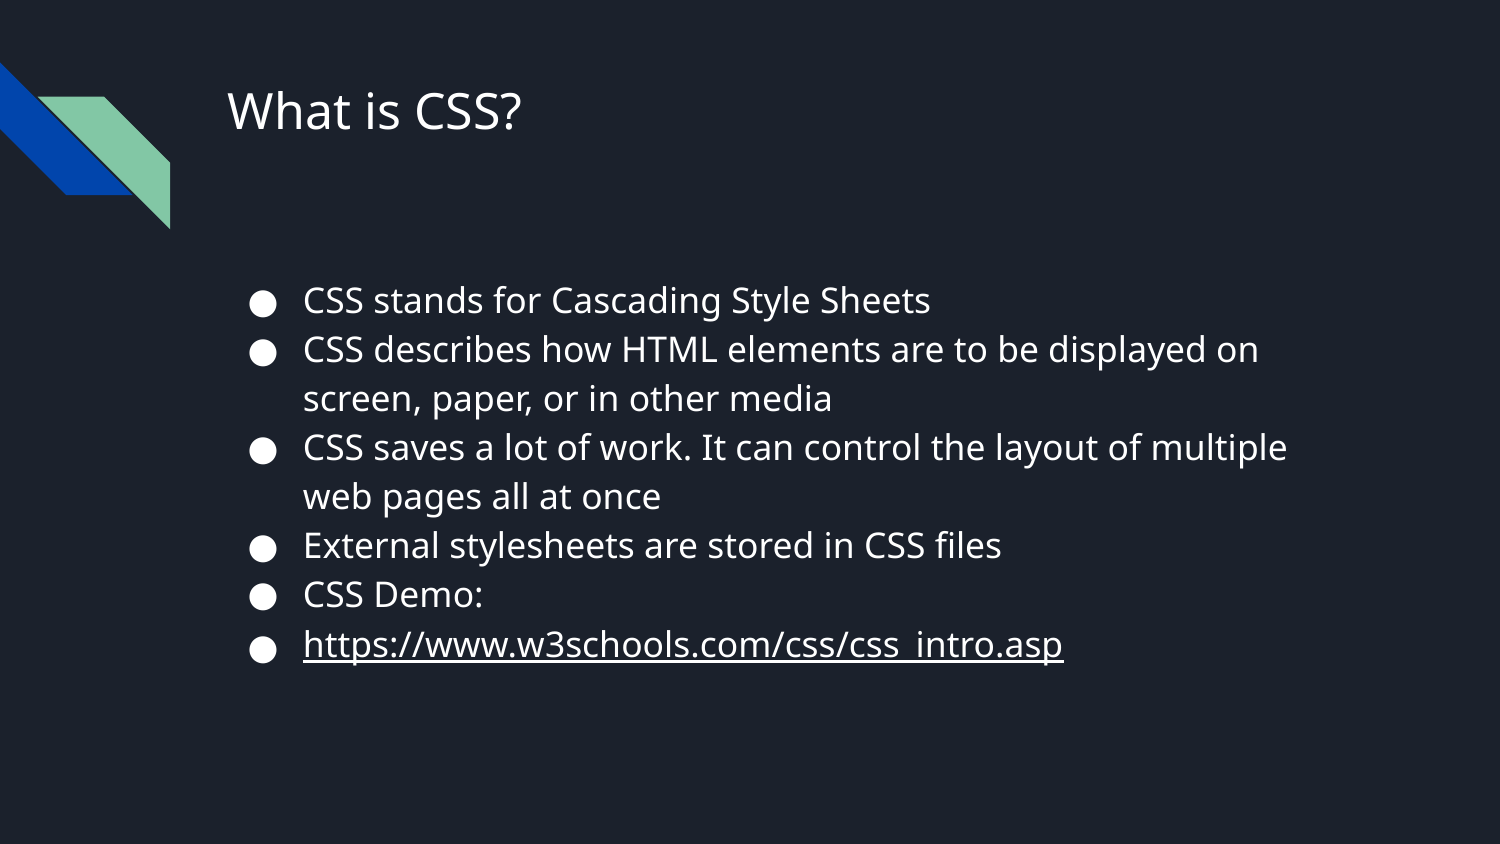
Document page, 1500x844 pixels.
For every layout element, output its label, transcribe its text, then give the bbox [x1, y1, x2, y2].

list CSS stands for Cascading Style Sheets CSS describes how HTML elements are to be displayed on screen, paper, or in other media CSS saves a lot of work. It can control the layout of multiple web pages all at once External stylesheets are stored in CSS files CSS Demo: https://www.w3schools.com/css/css_intro.asp [212, 257, 1368, 735]
title What is CSS? [212, 64, 1368, 215]
